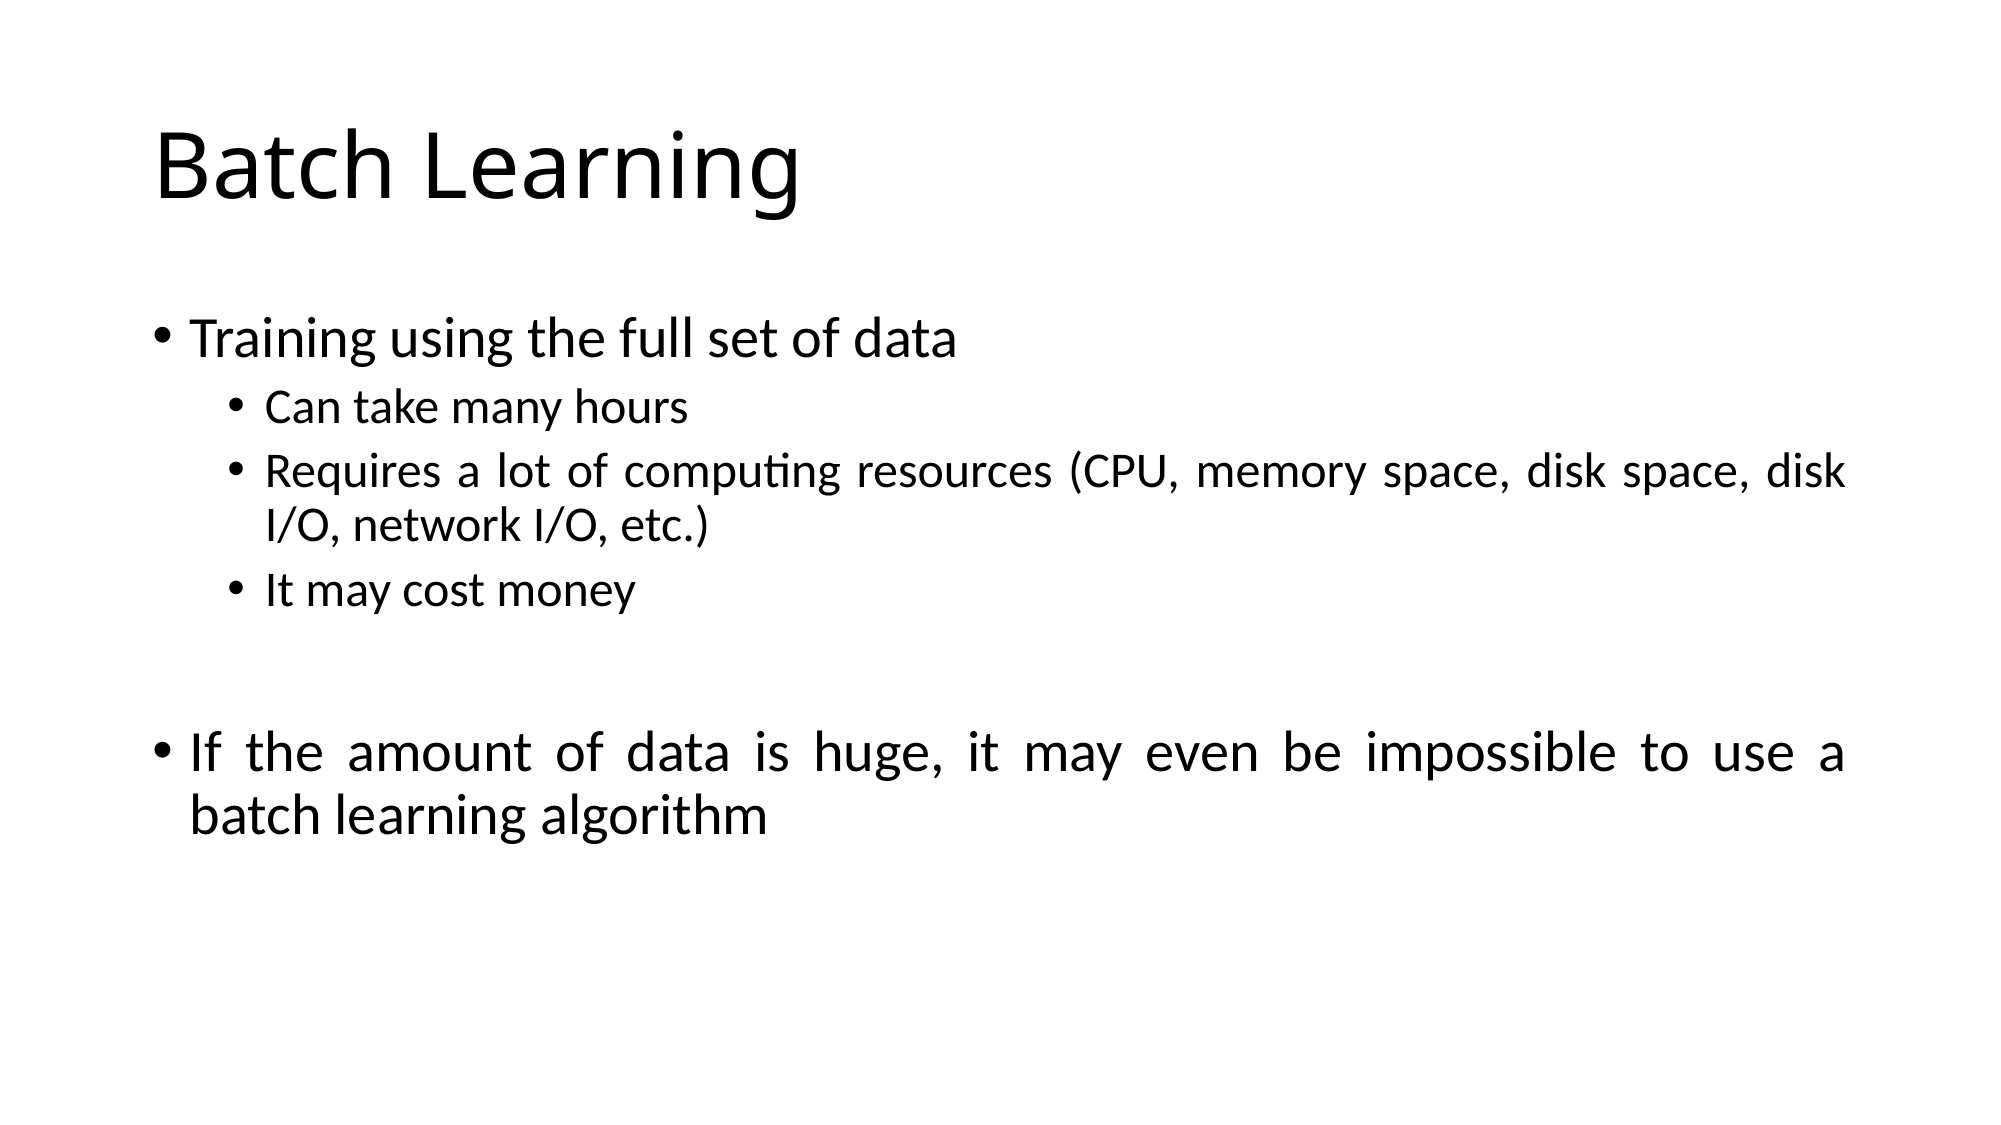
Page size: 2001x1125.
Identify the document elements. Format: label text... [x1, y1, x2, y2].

title Batch Learning [137, 59, 1863, 278]
list Training using the full set of data Can take many hours Requires a lot of computing resources (CPU, memory space, disk space, disk I/O, network I/O, etc.) It may cost money If the amount of data is huge, it may even be impossible to use a batch learning algorithm [137, 299, 1863, 1014]
